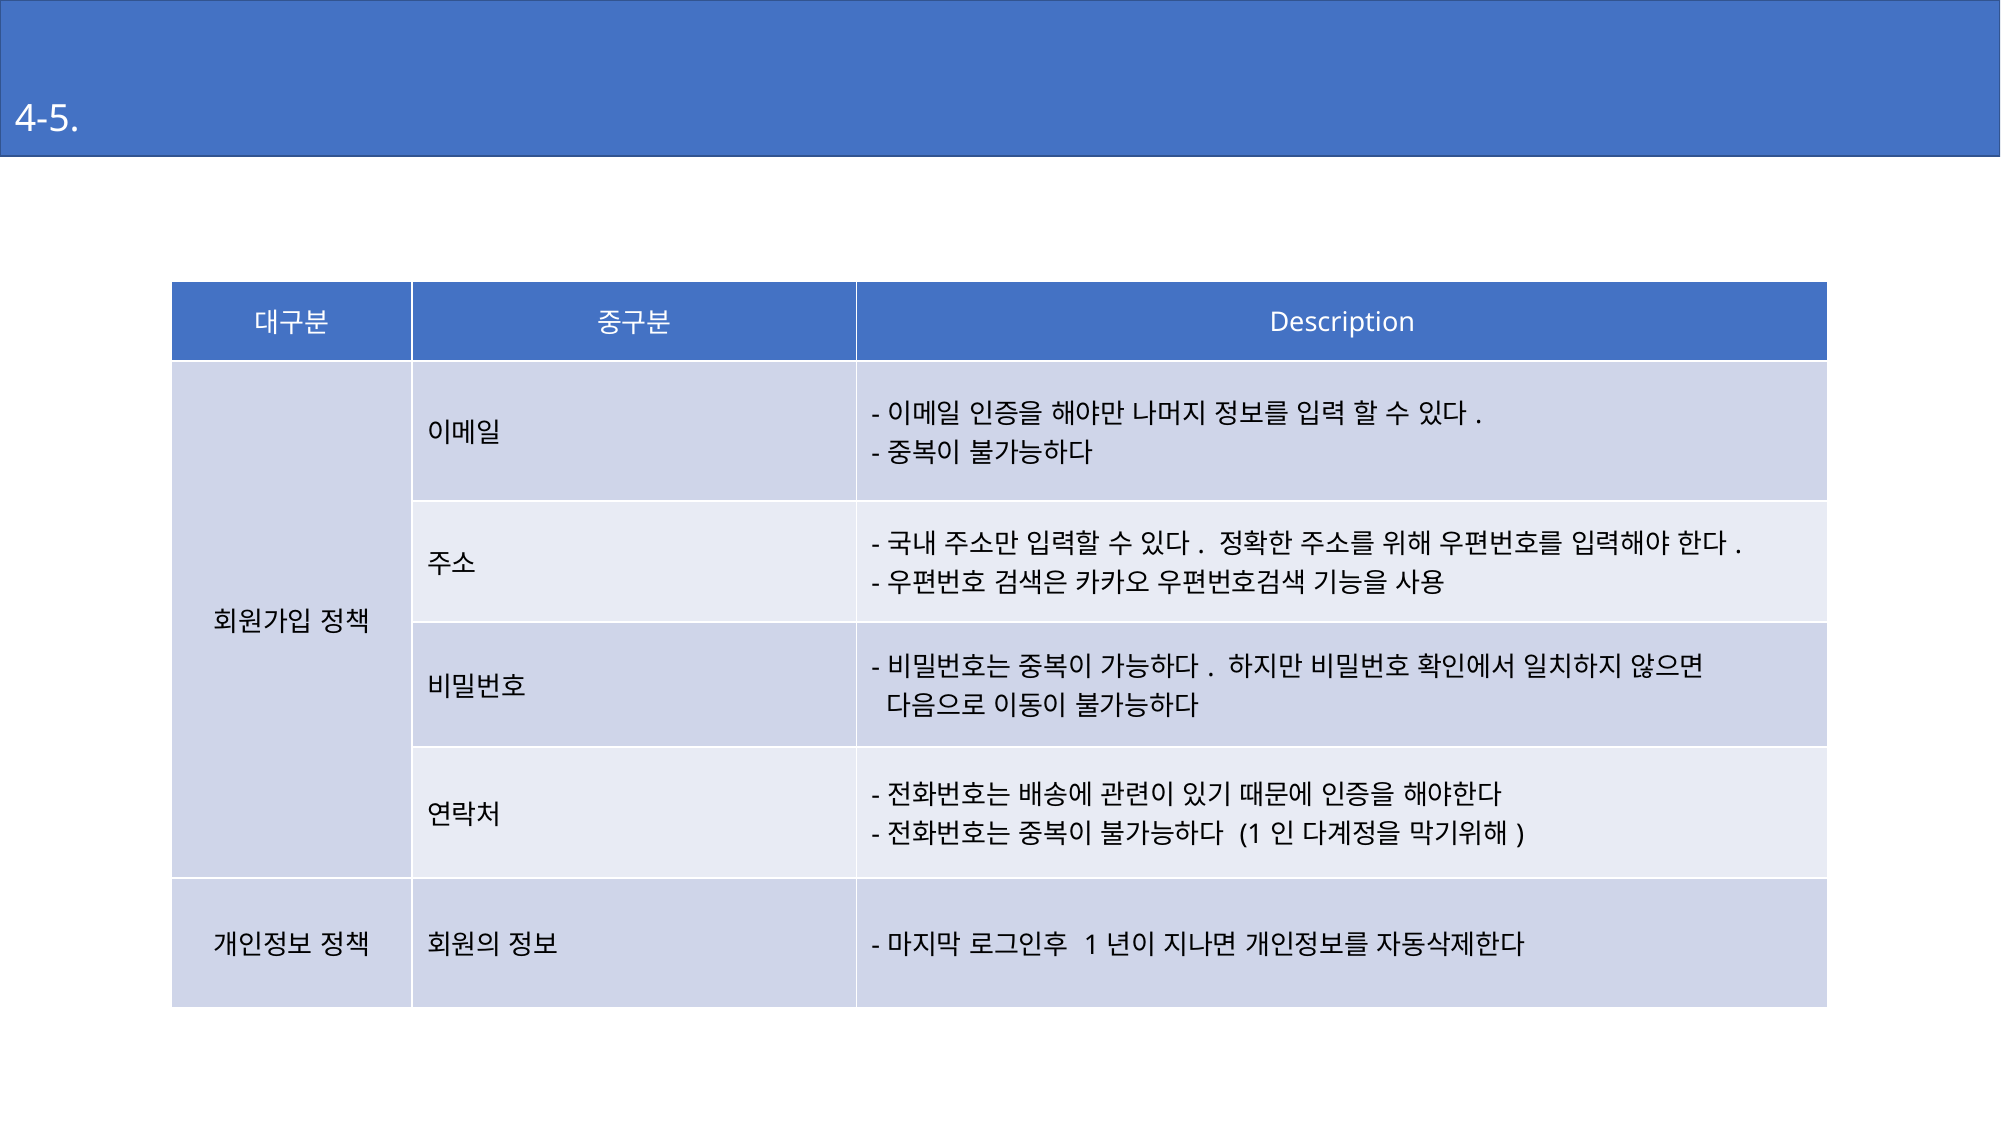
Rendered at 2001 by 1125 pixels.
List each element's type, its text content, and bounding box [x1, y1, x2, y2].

table_cell 주소 [413, 502, 856, 621]
table_cell 연락처 [413, 748, 856, 877]
table_header Description [857, 282, 1827, 360]
table_cell -전화번호는 배송에 관련이 있기 때문에 인증을 해야한다 -전화번호는 중복이 불가능하다 (1인 다계정을 막기위해) [857, 748, 1827, 877]
table_header 대구분 [172, 282, 411, 360]
table_cell 회원가입 정책 [172, 362, 411, 877]
table_cell 회원의 정보 [413, 879, 856, 1007]
table_cell 이메일 [413, 362, 856, 500]
table_cell -국내 주소만 입력할 수 있다. 정확한 주소를 위해 우편번호를 입력해야 한다. -우편번호 검색은 카카오 우편번호검색 기능을 사용 [857, 502, 1827, 621]
table_cell -이메일 인증을 해야만 나머지 정보를 입력 할 수 있다. -중복이 불가능하다 [857, 362, 1827, 500]
table_cell 개인정보 정책 [172, 879, 411, 1007]
table_header 중구분 [413, 282, 856, 360]
text_box 4-5. Policy [0, 86, 723, 147]
table_cell 비밀번호 [413, 623, 856, 746]
table_cell -마지막 로그인후 1년이 지나면 개인정보를 자동삭제한다 [857, 879, 1827, 1007]
table_cell -비밀번호는 중복이 가능하다. 하지만 비밀번호 확인에서 일치하지 않으면 다음으로 이동이 불가능하다 [857, 623, 1827, 746]
